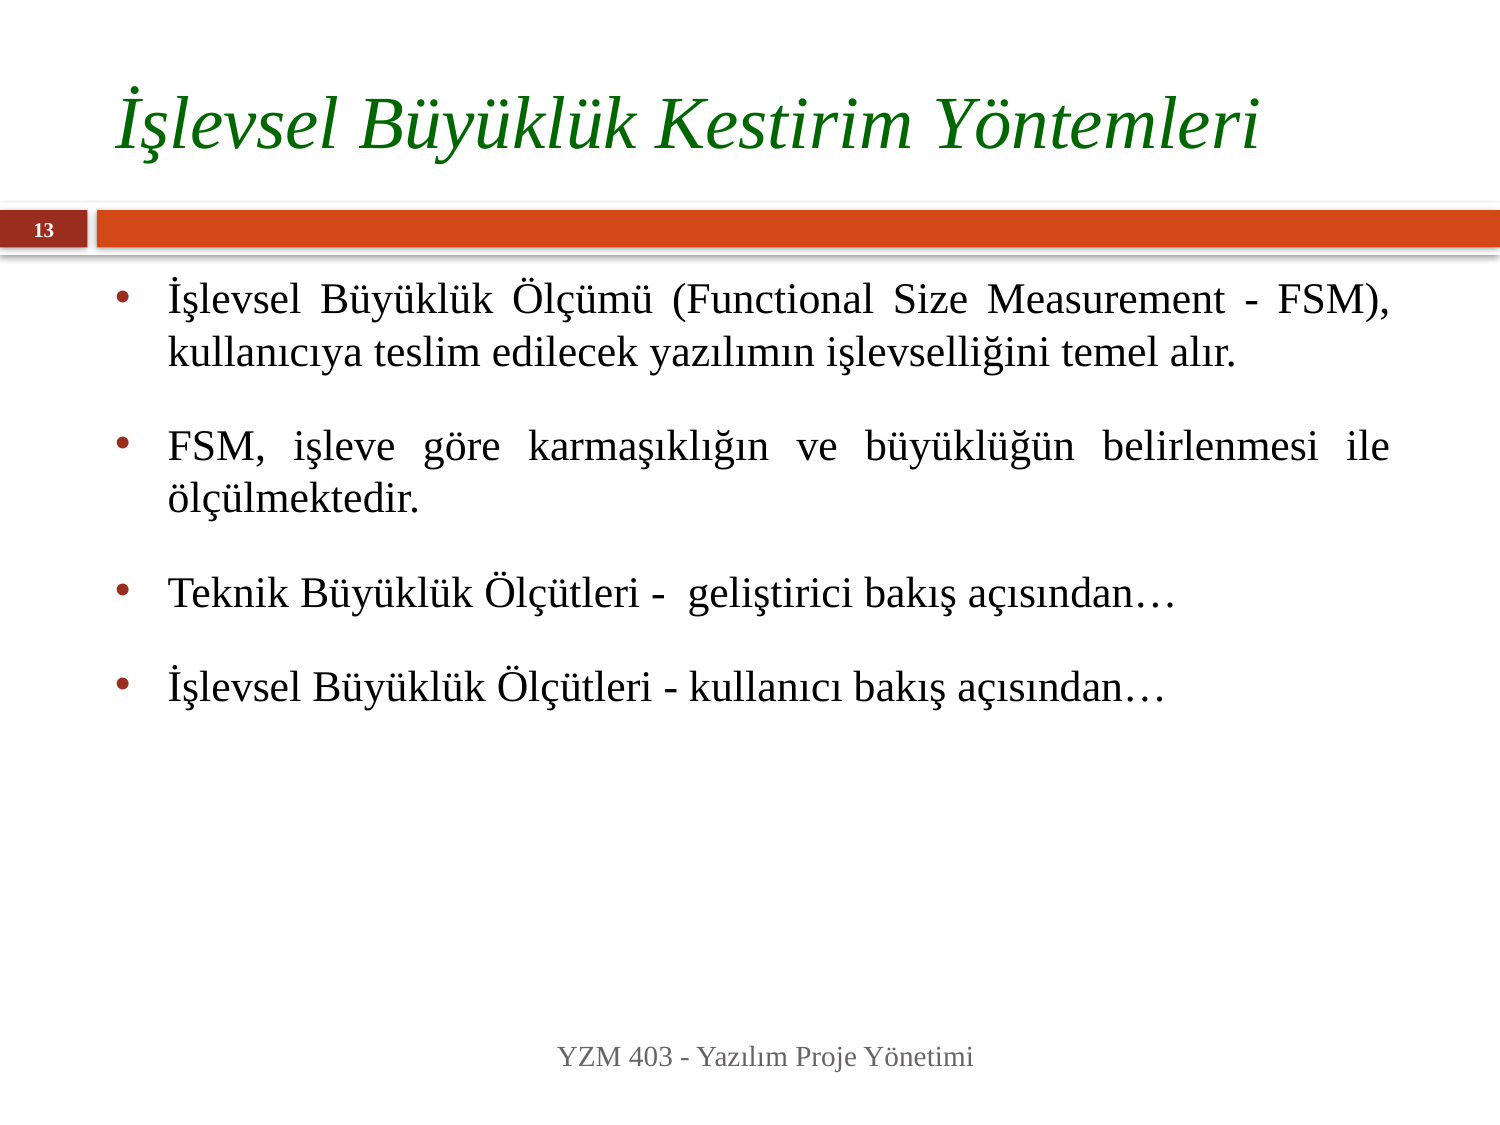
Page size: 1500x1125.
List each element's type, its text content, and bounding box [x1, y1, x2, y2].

list İşlevsel Büyüklük Ölçümü (Functional Size Measurement - FSM), kullanıcıya teslim edilecek yazılımın işlevselliğini temel alır. FSM, işleve göre karmaşıklığın ve büyüklüğün belirlenmesi ile ölçülmektedir. Teknik Büyüklük Ölçütleri - geliştirici bakış açısından… İşlevsel Büyüklük Ölçütleri - kullanıcı bakış açısından… [100, 262, 1407, 1000]
footer YZM 403 - Yazılım Proje Yönetimi [99, 1024, 990, 1085]
slide_number 13 [0, 208, 88, 249]
title İşlevsel Büyüklük Kestirim Yöntemleri [100, 37, 1438, 200]
